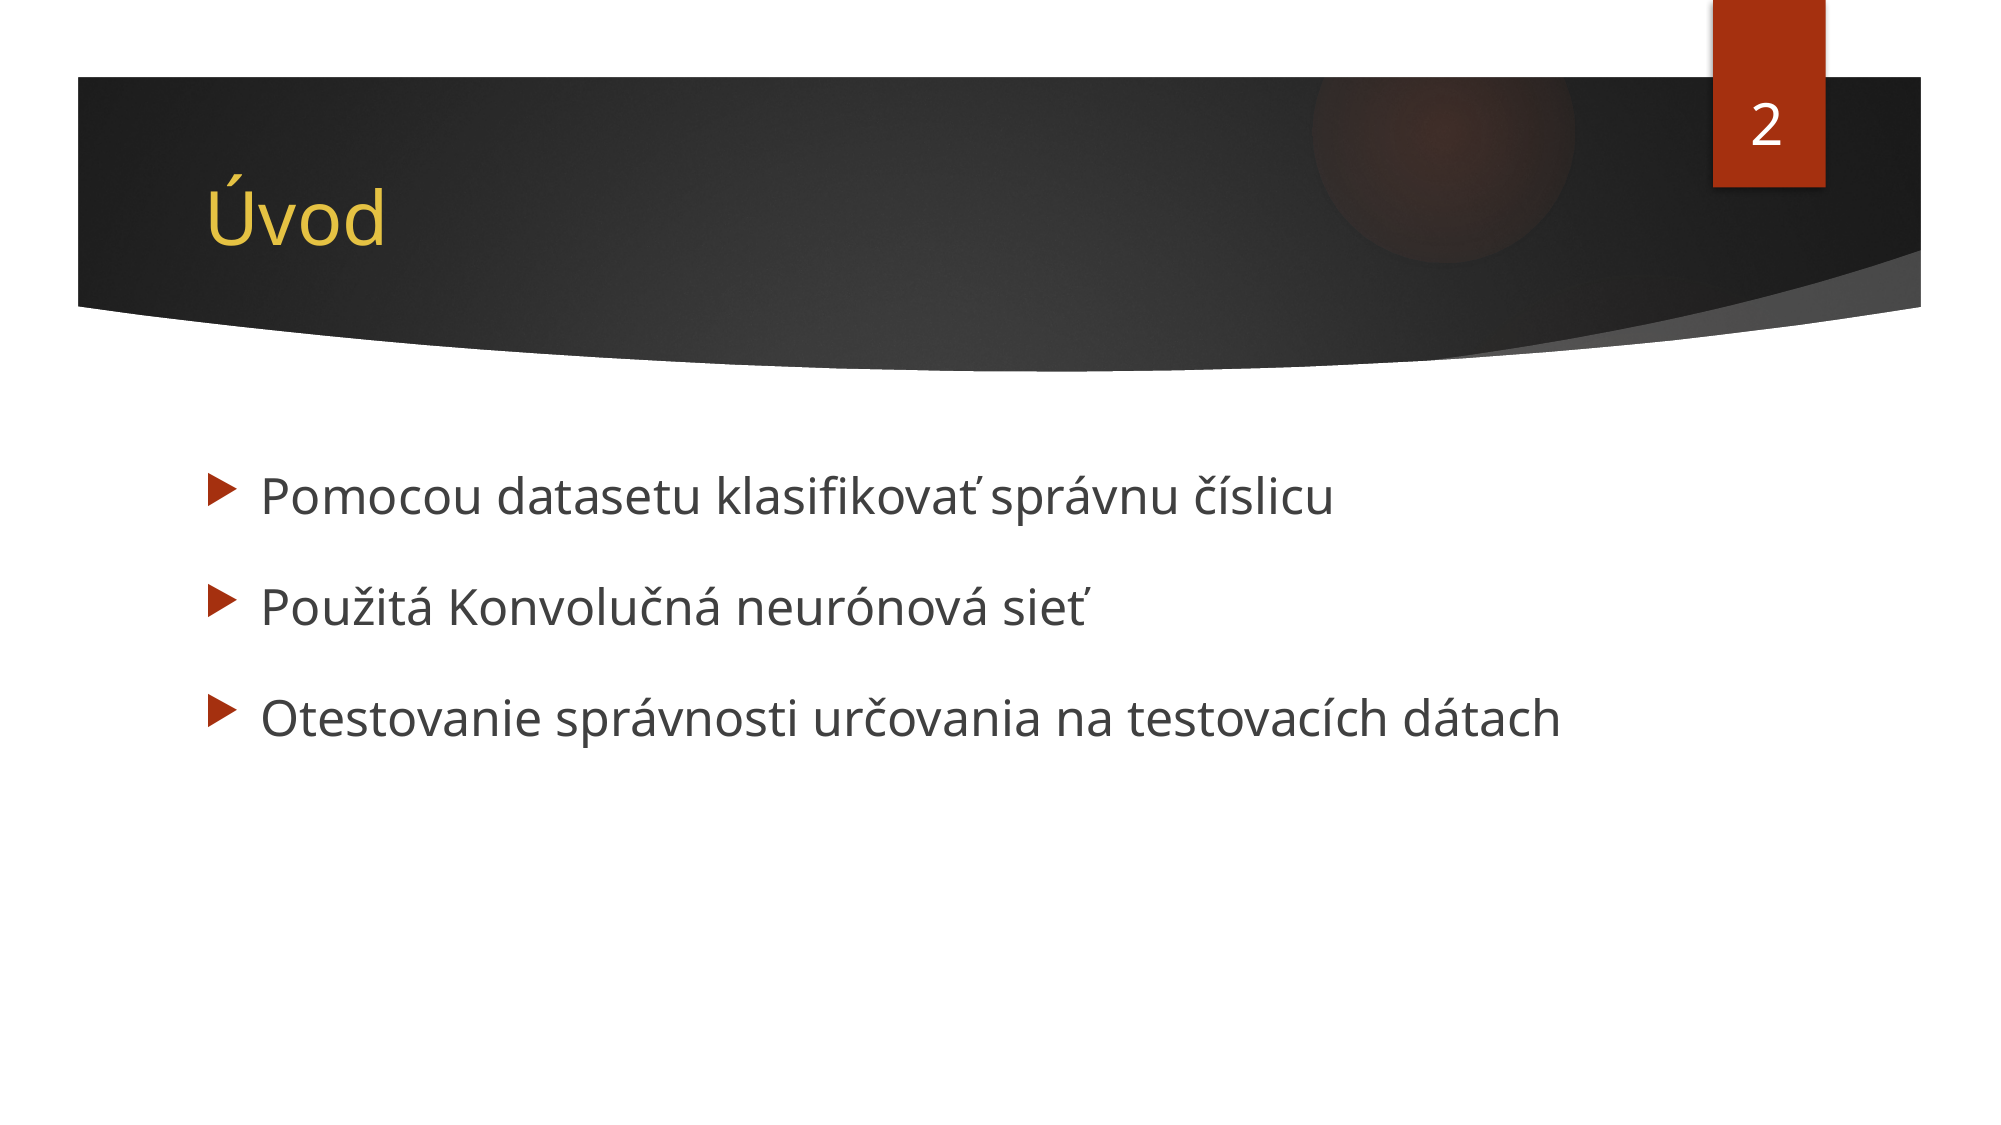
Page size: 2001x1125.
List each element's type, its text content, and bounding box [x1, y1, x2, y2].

slide_number 2 [1698, 48, 1836, 175]
list Pomocou datasetu klasifikovať správnu číslicu Použitá Konvolučná neurónová sieť Otestovanie správnosti určovania na testovacích dátach [189, 427, 1627, 988]
title Úvod [189, 155, 1627, 275]
